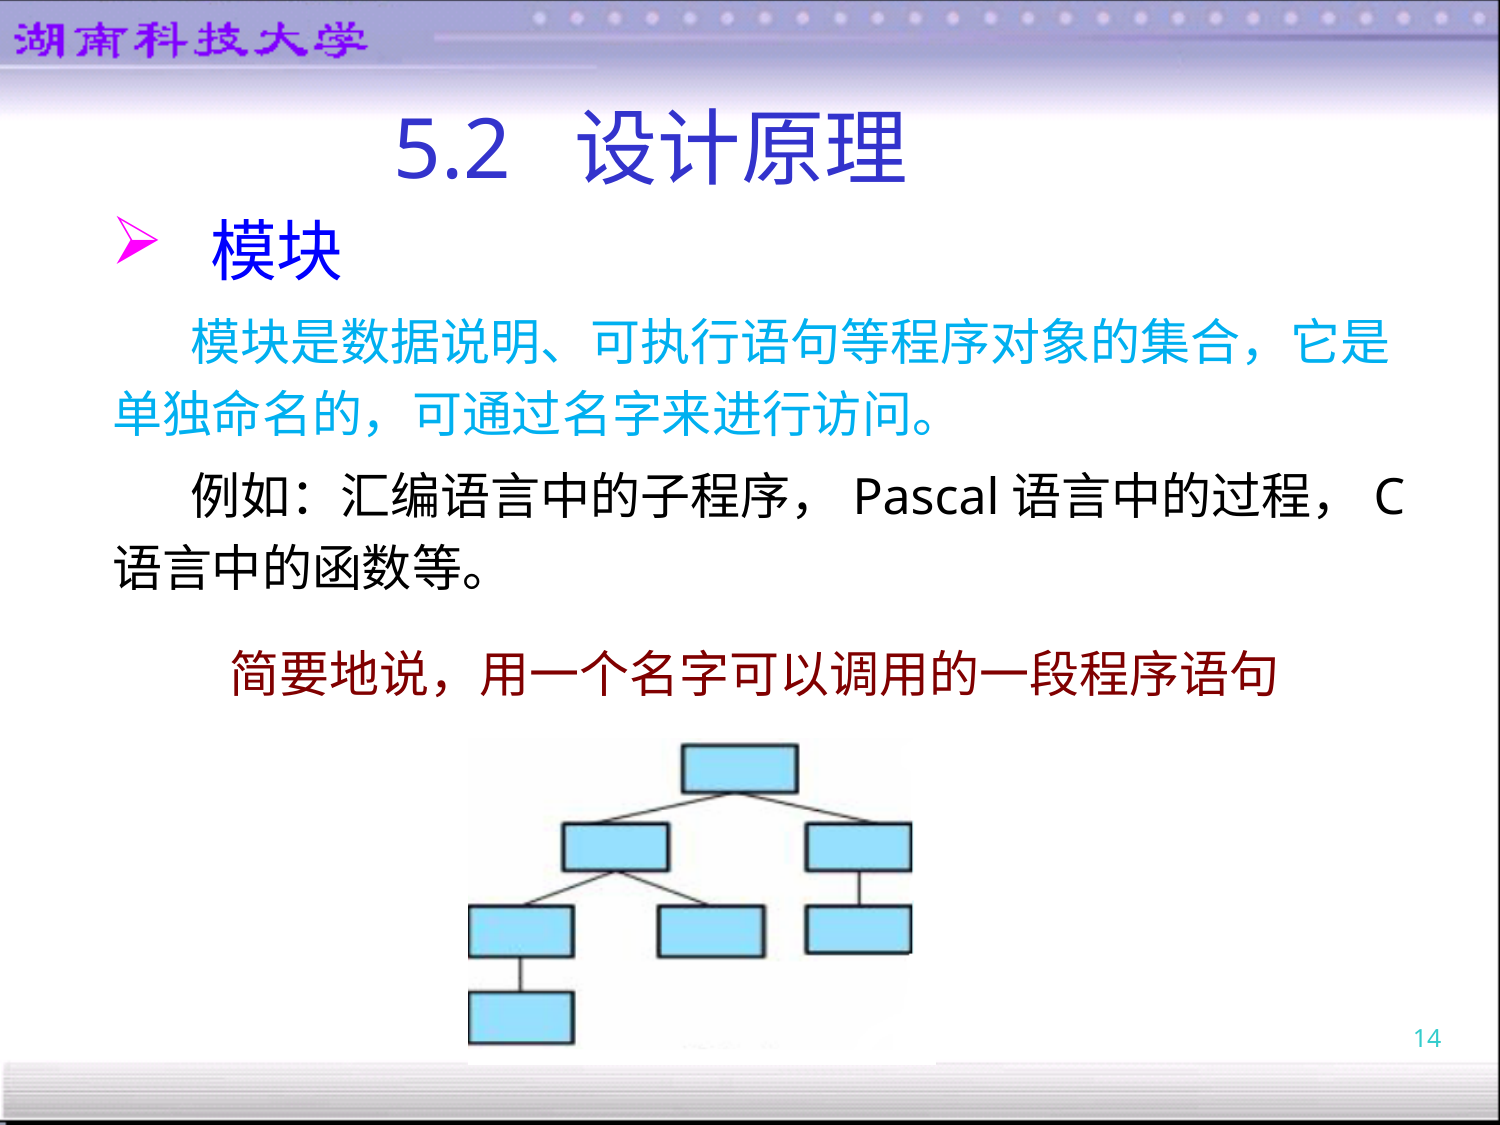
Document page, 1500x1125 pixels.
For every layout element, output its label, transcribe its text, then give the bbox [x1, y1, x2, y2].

picture [0, 0, 1500, 1125]
text_box 14 [1398, 1015, 1457, 1061]
subtitle 5.2 设计原理 模块 模块是数据说明、可执行语句等程序对象的集合，它是单独命名的，可通过名字来进行访问。 例如：汇编语言中的子程序，Pascal语言中的过程，C语言中的函数等。 简要地说，用一个名字可以调用的一段程序语句 [50, 87, 1425, 1071]
